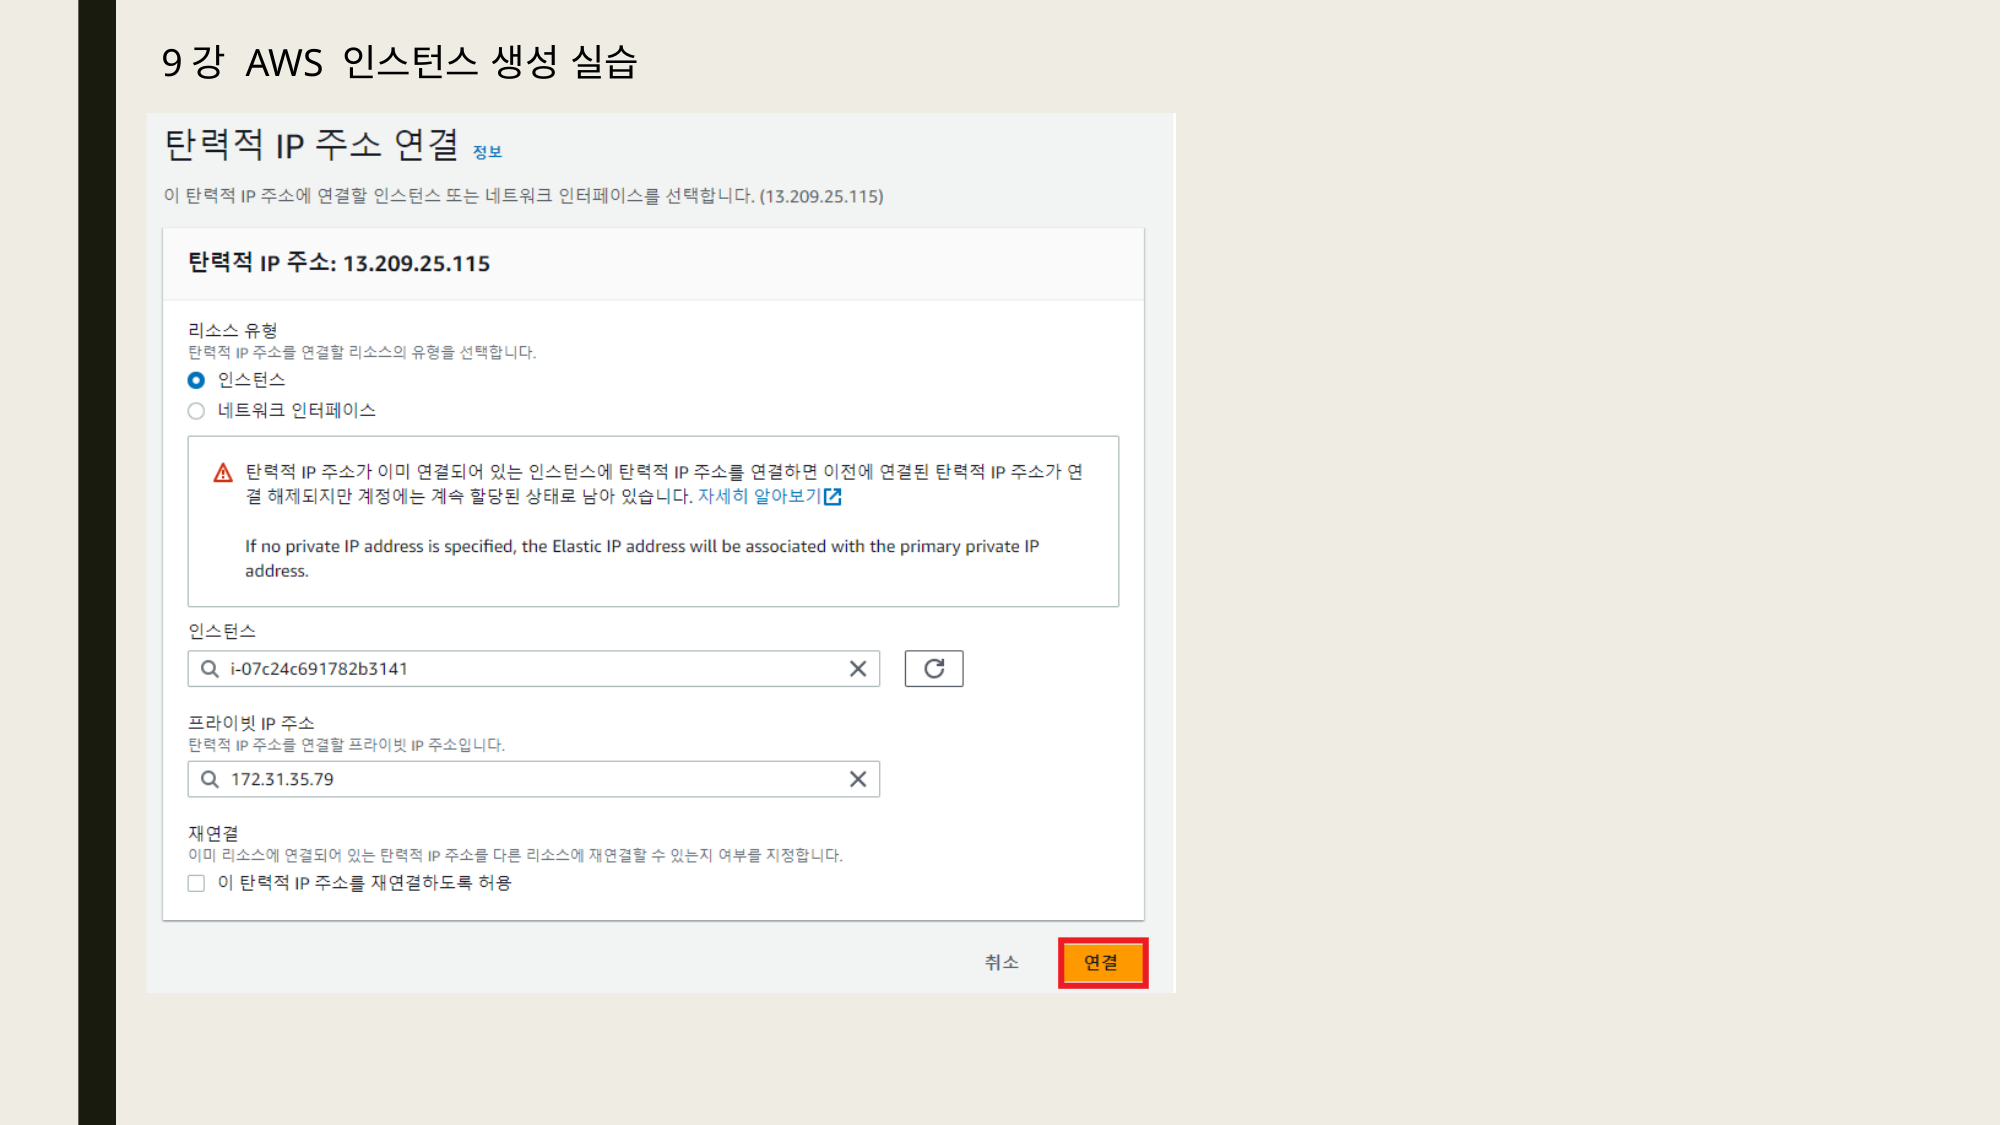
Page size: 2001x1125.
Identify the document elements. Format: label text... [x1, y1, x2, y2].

text_box 9강 AWS 인스턴스 생성 실습 [146, 32, 1559, 92]
picture [146, 113, 1176, 993]
